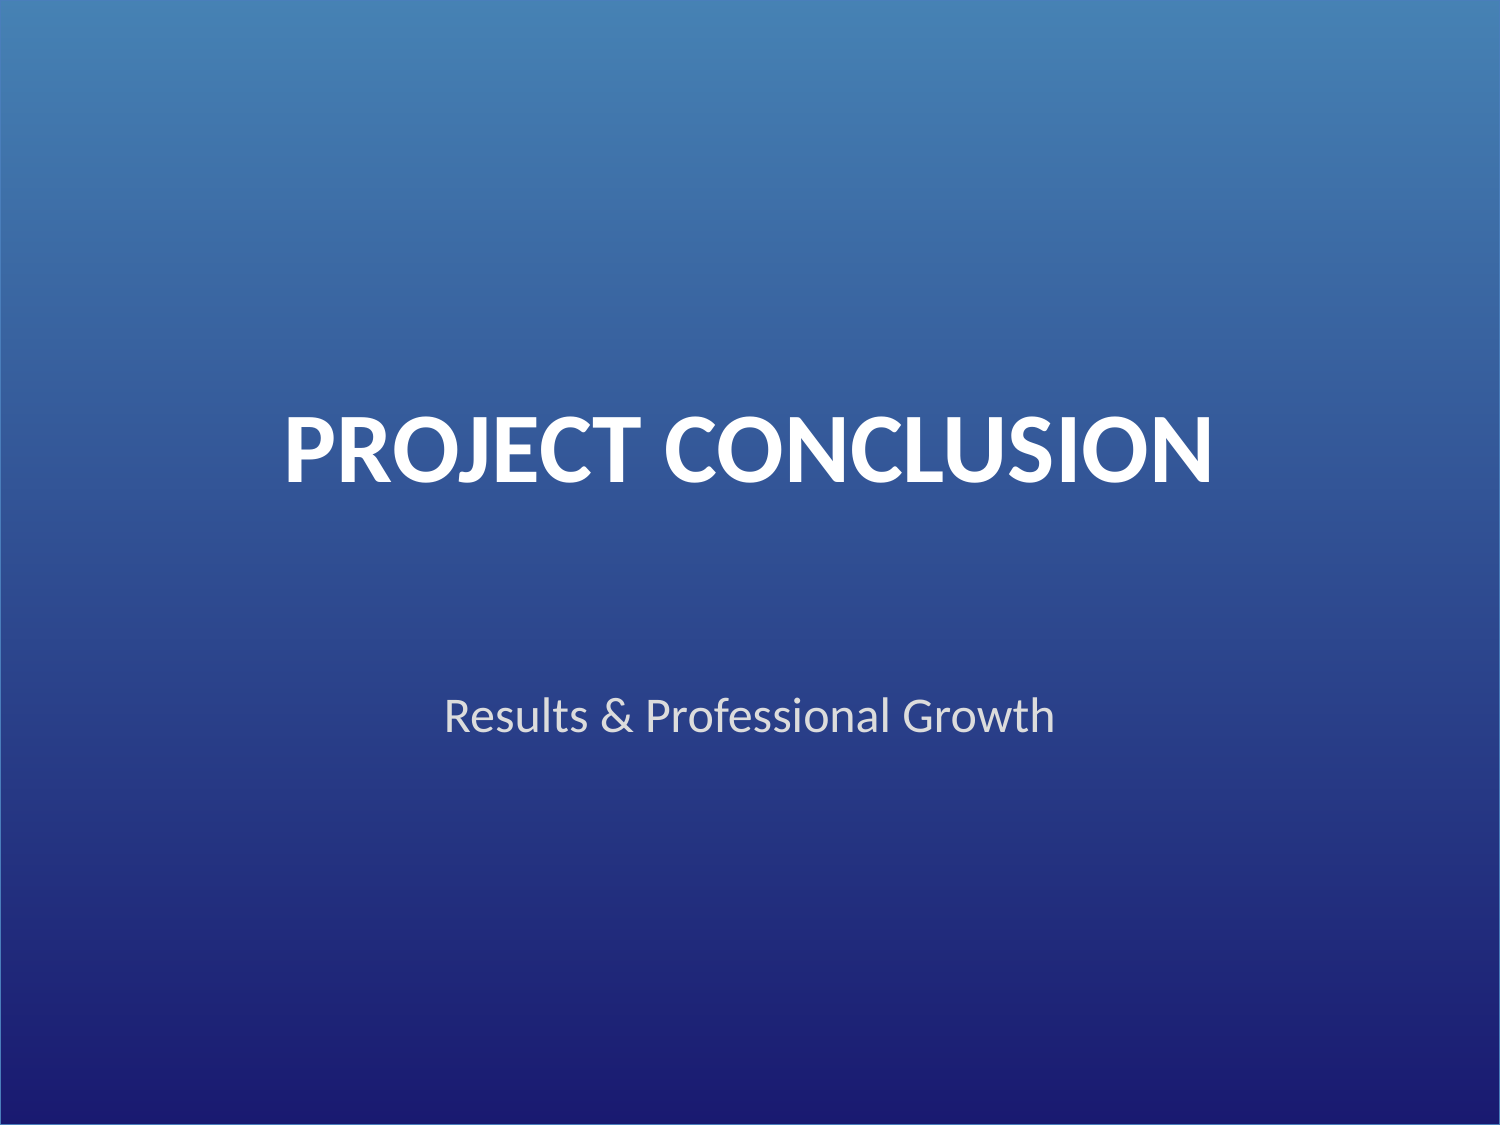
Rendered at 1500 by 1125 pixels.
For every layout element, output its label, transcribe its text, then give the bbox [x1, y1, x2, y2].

text_box PROJECT CONCLUSION [268, 375, 1231, 510]
text_box Results & Professional Growth [429, 674, 1071, 750]
text_box [0, 0, 1500, 1125]
